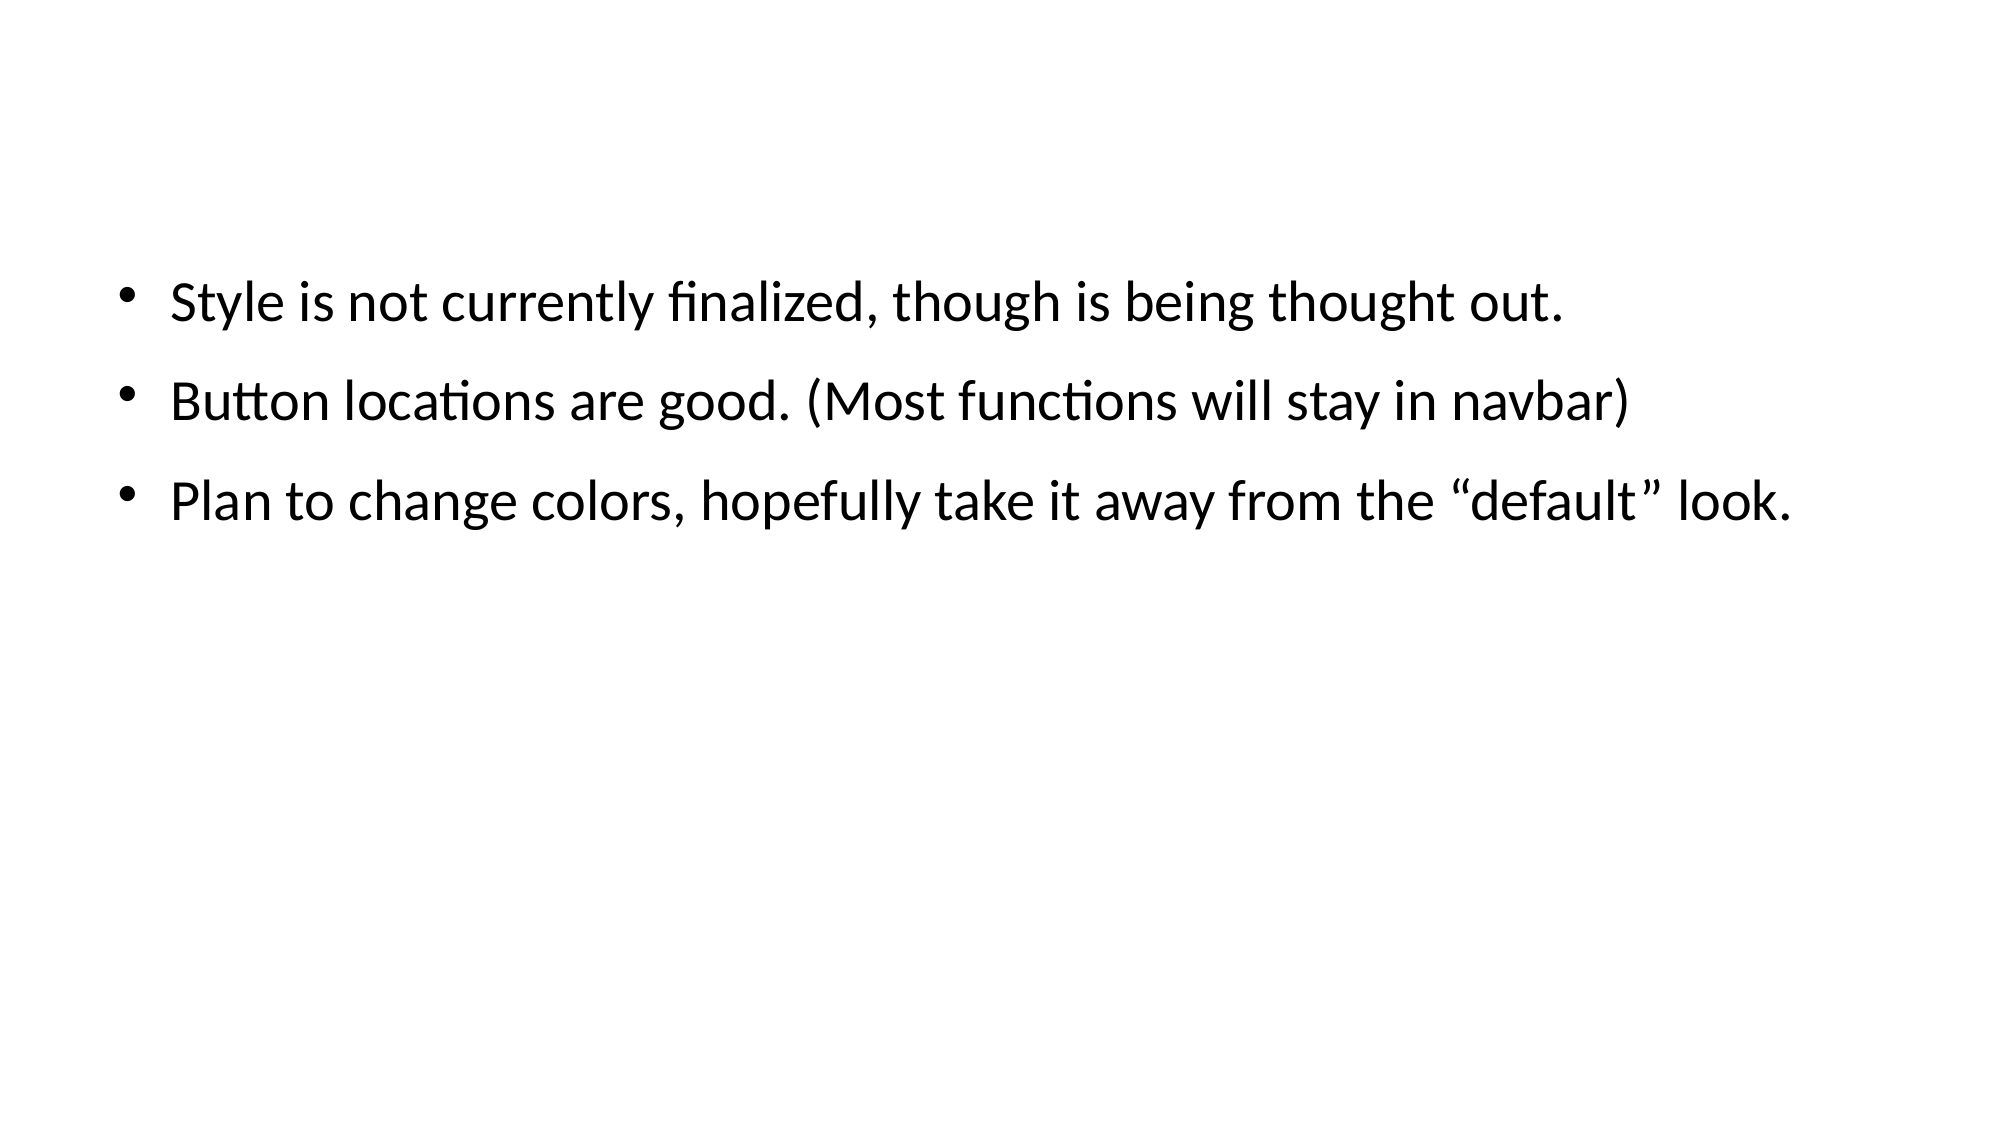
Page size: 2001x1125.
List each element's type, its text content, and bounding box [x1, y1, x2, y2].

text_box Style is not currently finalized, though is being thought out. Button locations are good. (Most functions will stay in navbar) Plan to change colors, hopefully take it away from the “default” look. [99, 263, 1900, 916]
